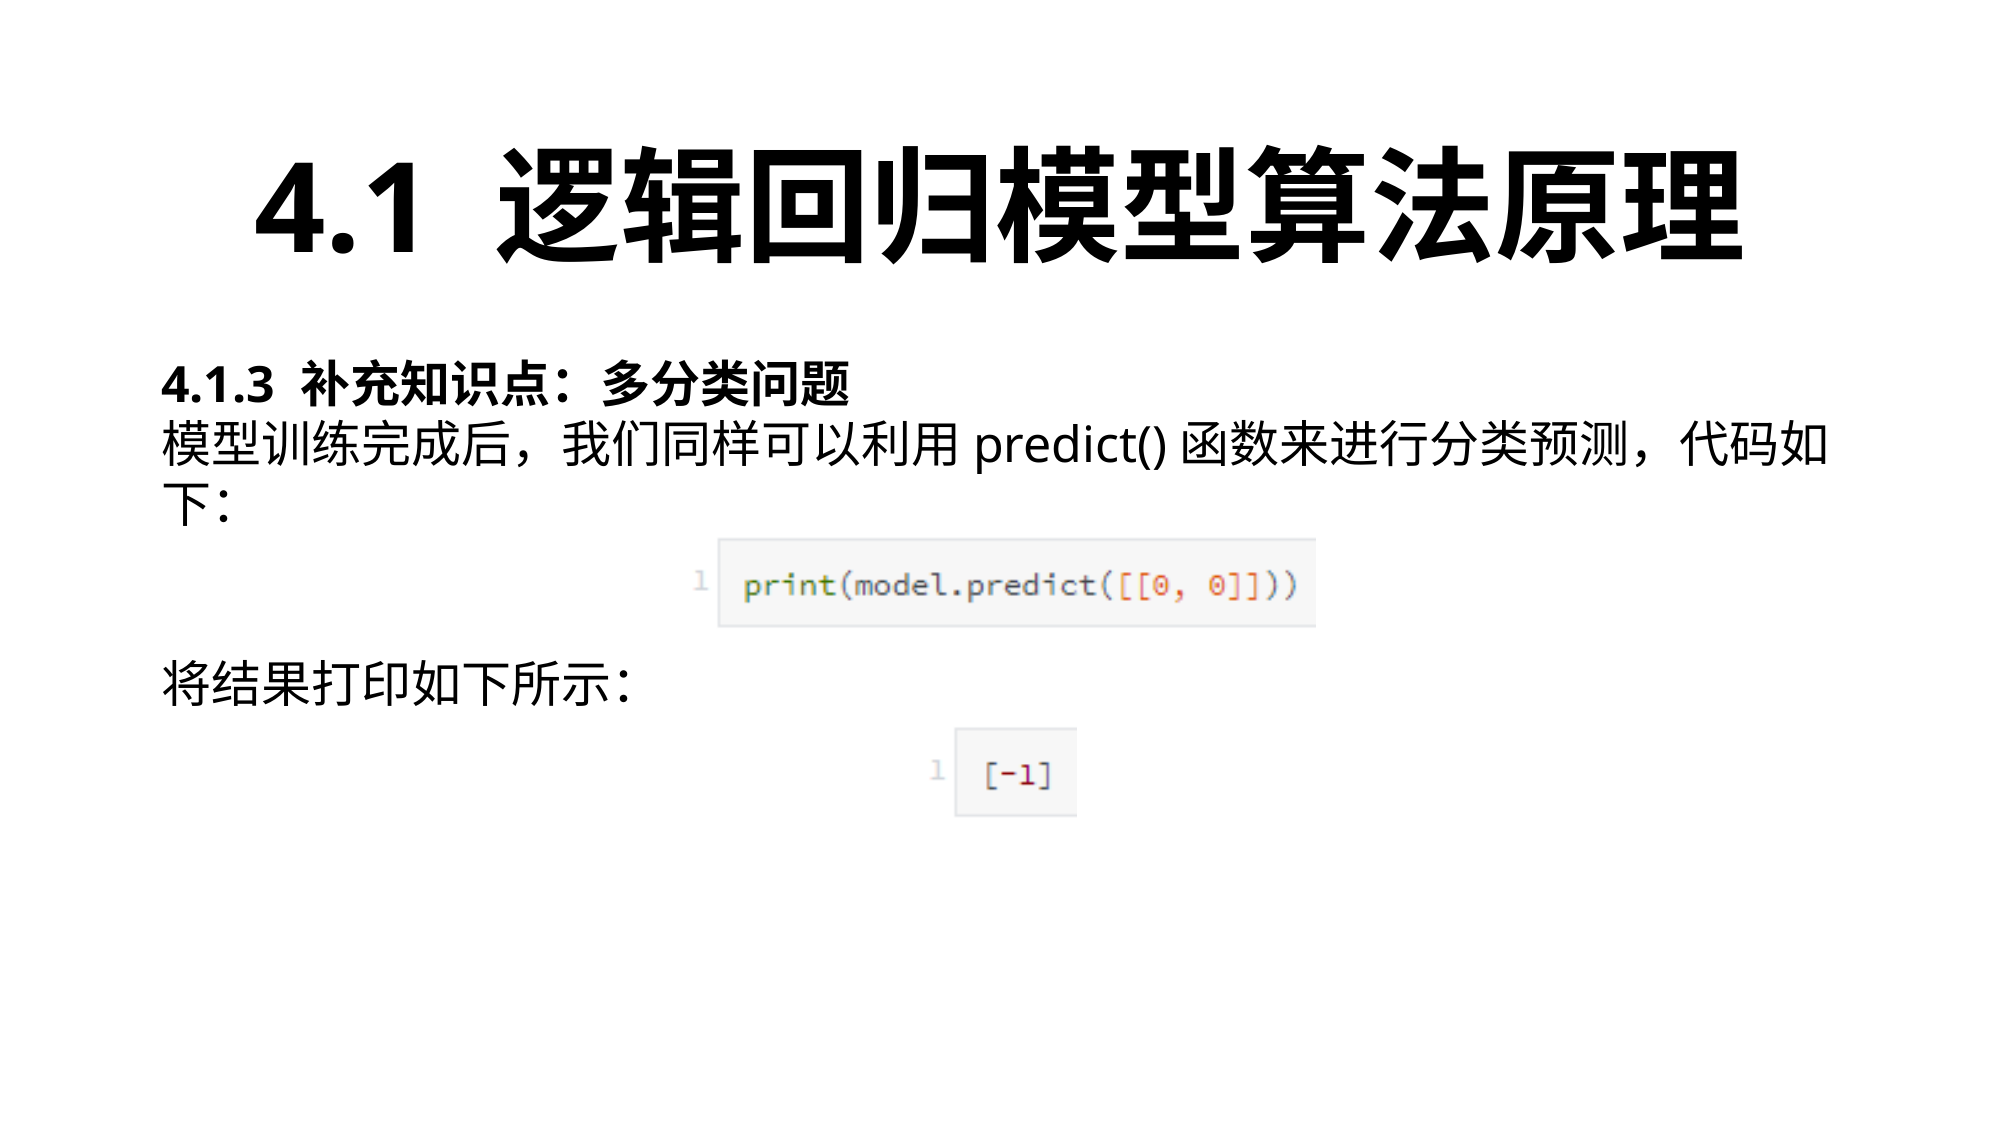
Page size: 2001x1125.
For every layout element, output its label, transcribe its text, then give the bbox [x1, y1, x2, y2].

picture [684, 529, 1316, 633]
text_box 4.1 逻辑回归模型算法原理 [239, 119, 1761, 285]
picture [923, 716, 1077, 820]
text_box 4.1.3 补充知识点：多分类问题 模型训练完成后，我们同样可以利用predict()函数来进行分类预测，代码如下： 将结果打印如下所示： [146, 345, 1854, 720]
